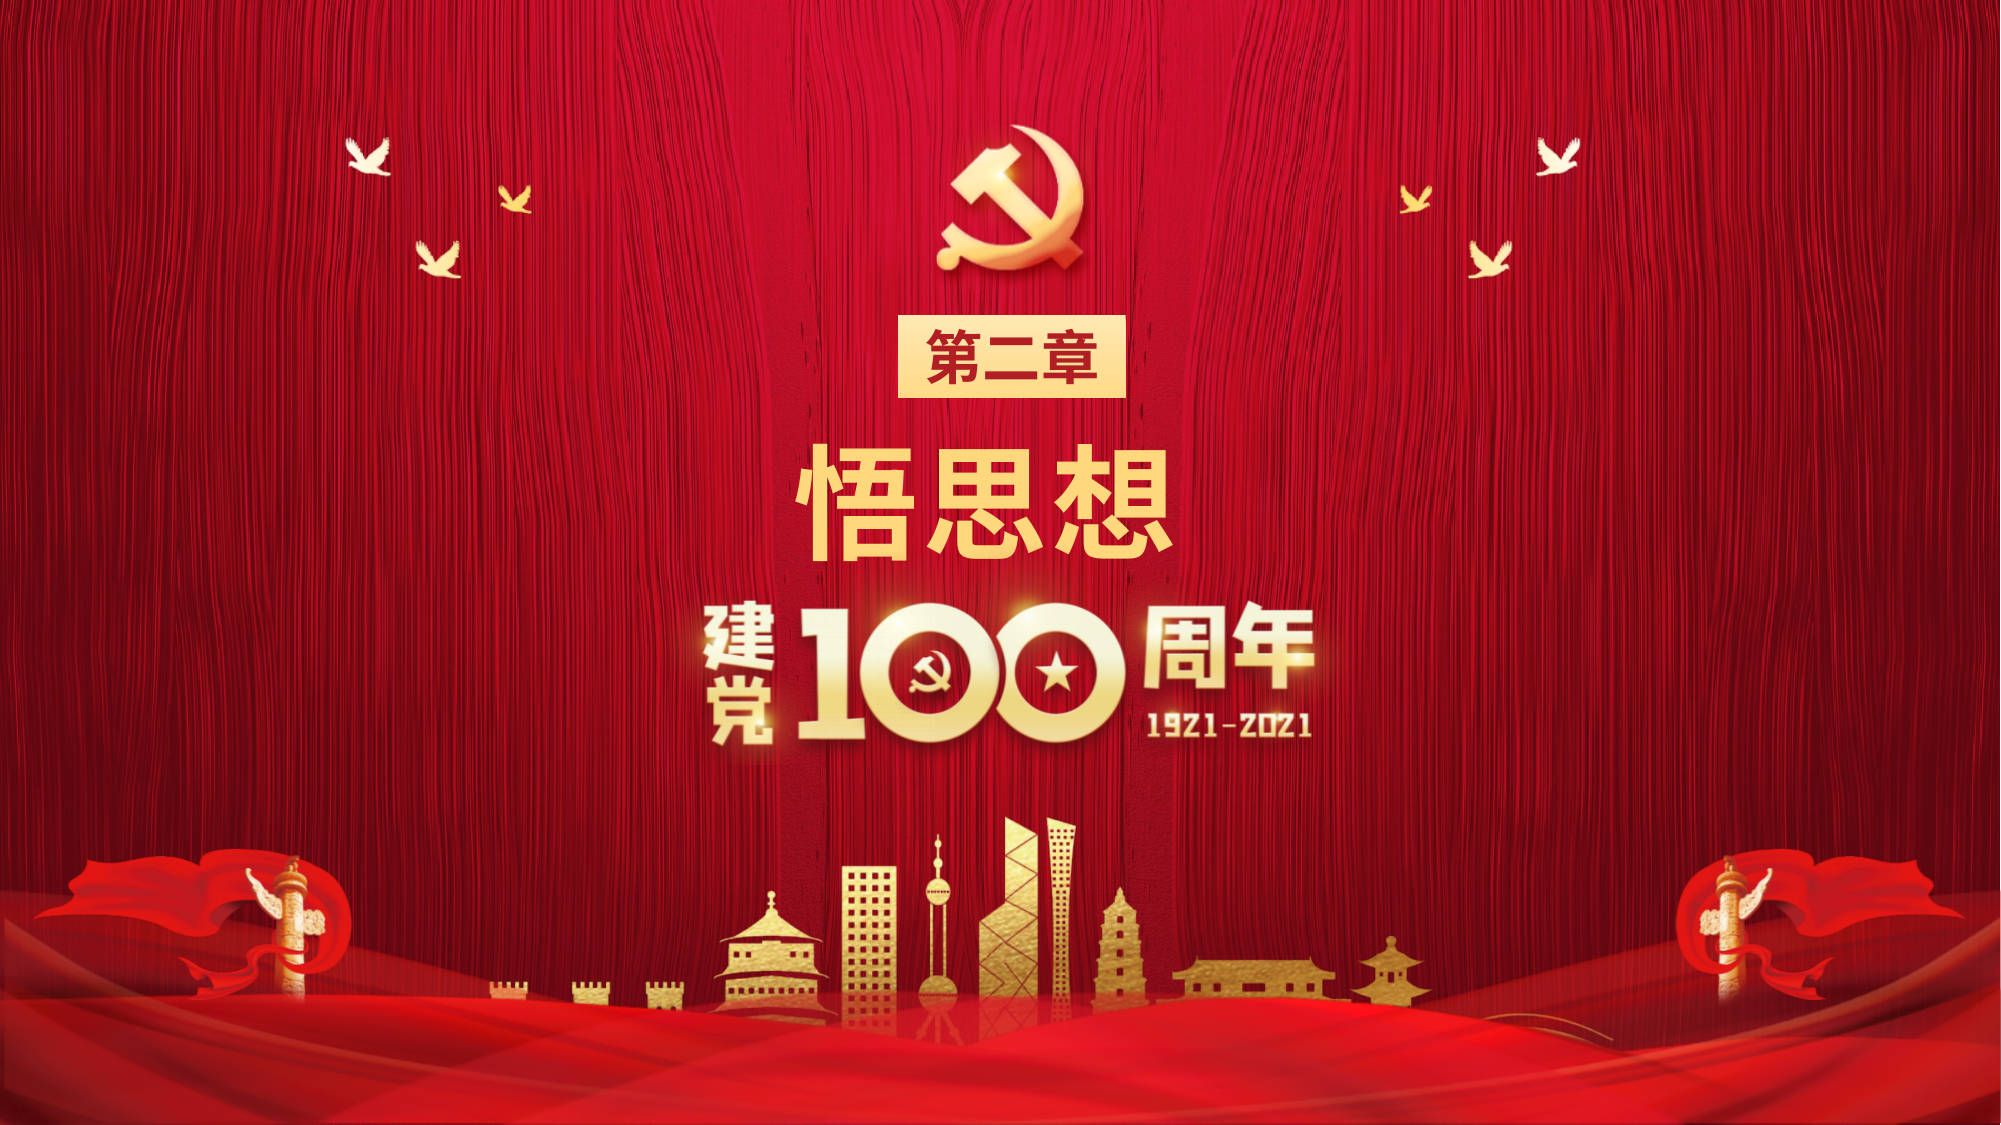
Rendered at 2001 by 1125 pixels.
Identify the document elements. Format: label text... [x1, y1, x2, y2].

picture [0, 0, 2001, 1125]
text_box 第二章 [898, 314, 1126, 398]
text_box 悟思想 [778, 418, 1245, 544]
